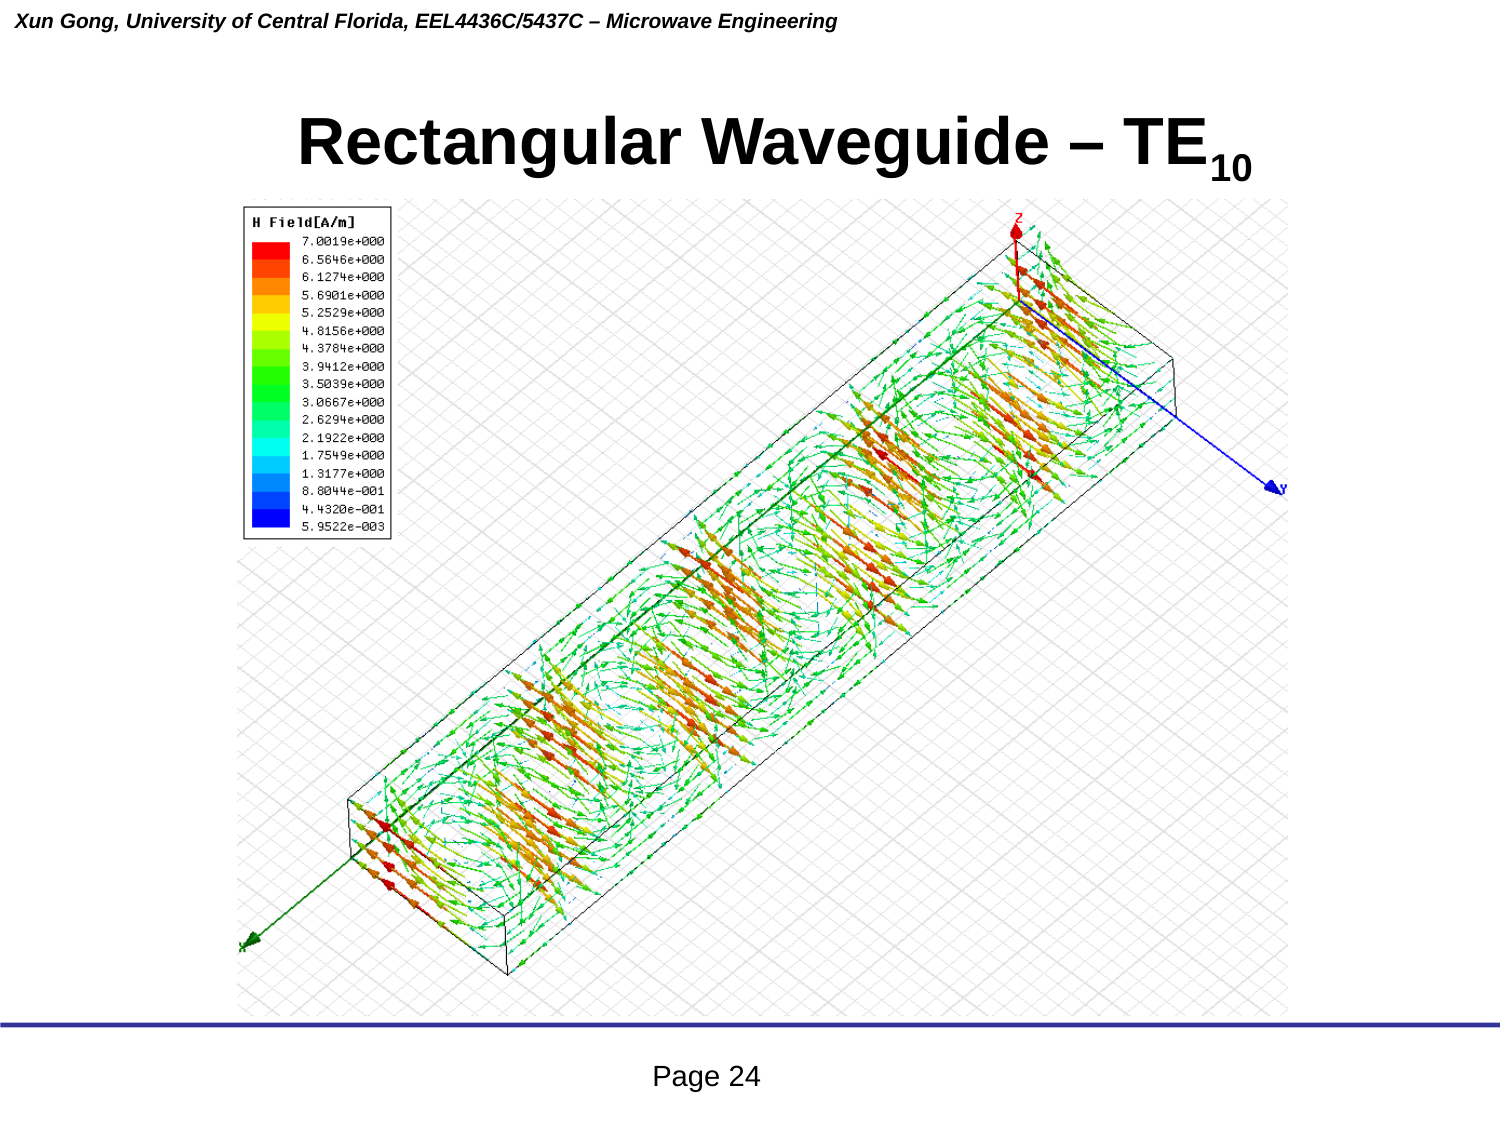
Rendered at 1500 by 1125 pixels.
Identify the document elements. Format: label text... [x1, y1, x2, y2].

picture [237, 199, 1288, 1017]
text_box Rectangular Waveguide – TE10 [100, 87, 1450, 200]
